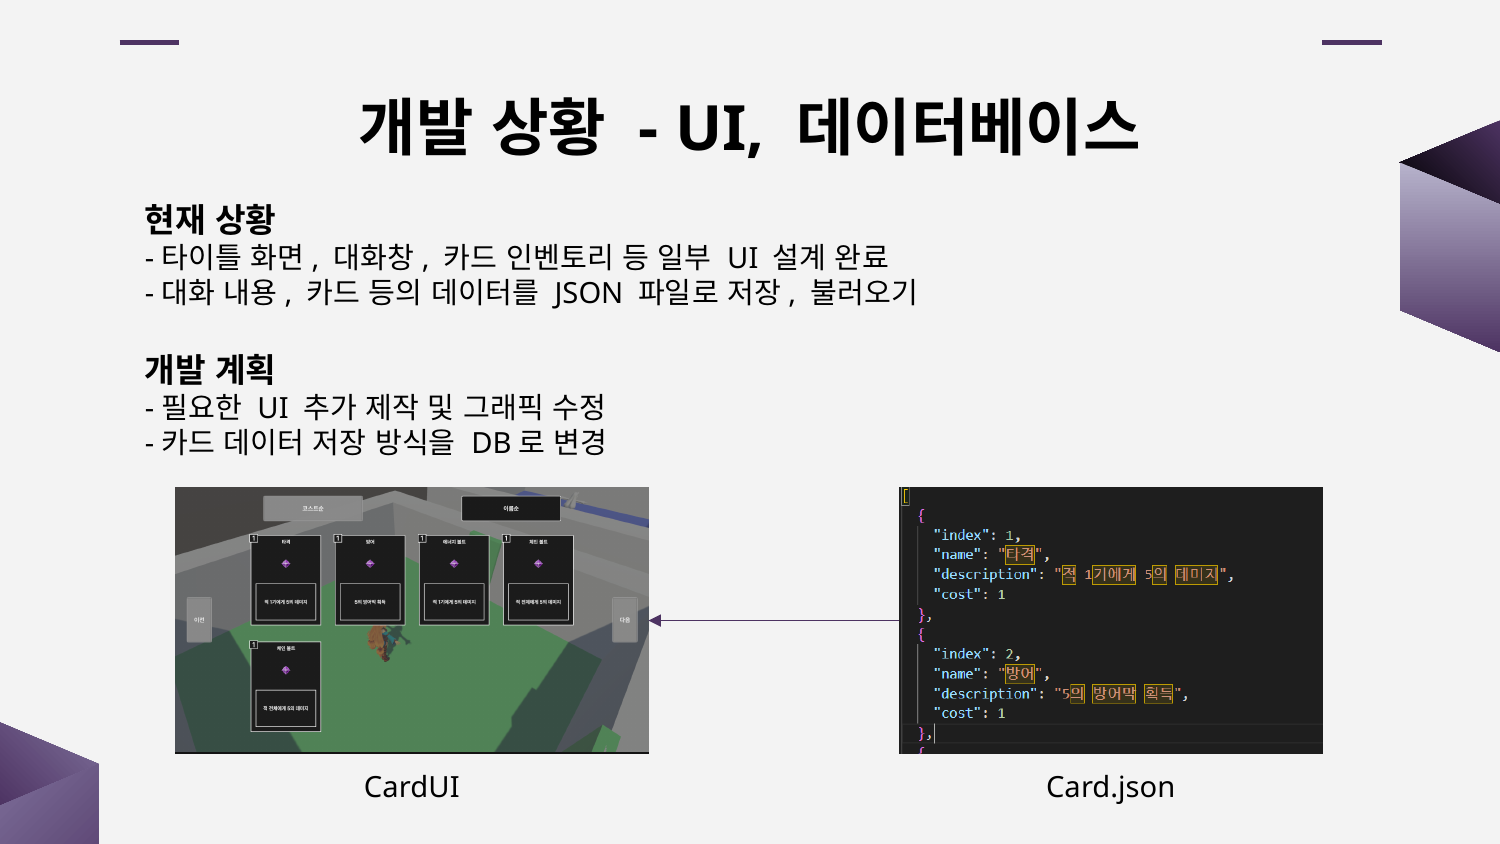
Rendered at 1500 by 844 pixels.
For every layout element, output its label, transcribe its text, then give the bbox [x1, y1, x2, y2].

text_box 현재 상황 -타이틀 화면, 대화창, 카드 인벤토리 등 일부 UI 설계 완료 -대화 내용, 카드 등의 데이터를 JSON 파일로 저장, 불러오기 개발 계획 -필요한 UI 추가 제작 및 그래픽 수정 -카드 데이터 저장 방식을 DB로 변경 [129, 184, 1344, 475]
text_box CardUI [327, 763, 497, 819]
picture [175, 487, 649, 754]
title 개발 상황 - UI, 데이터베이스 [118, 72, 1382, 167]
picture [899, 487, 1323, 754]
text_box Card.json [1007, 763, 1214, 819]
